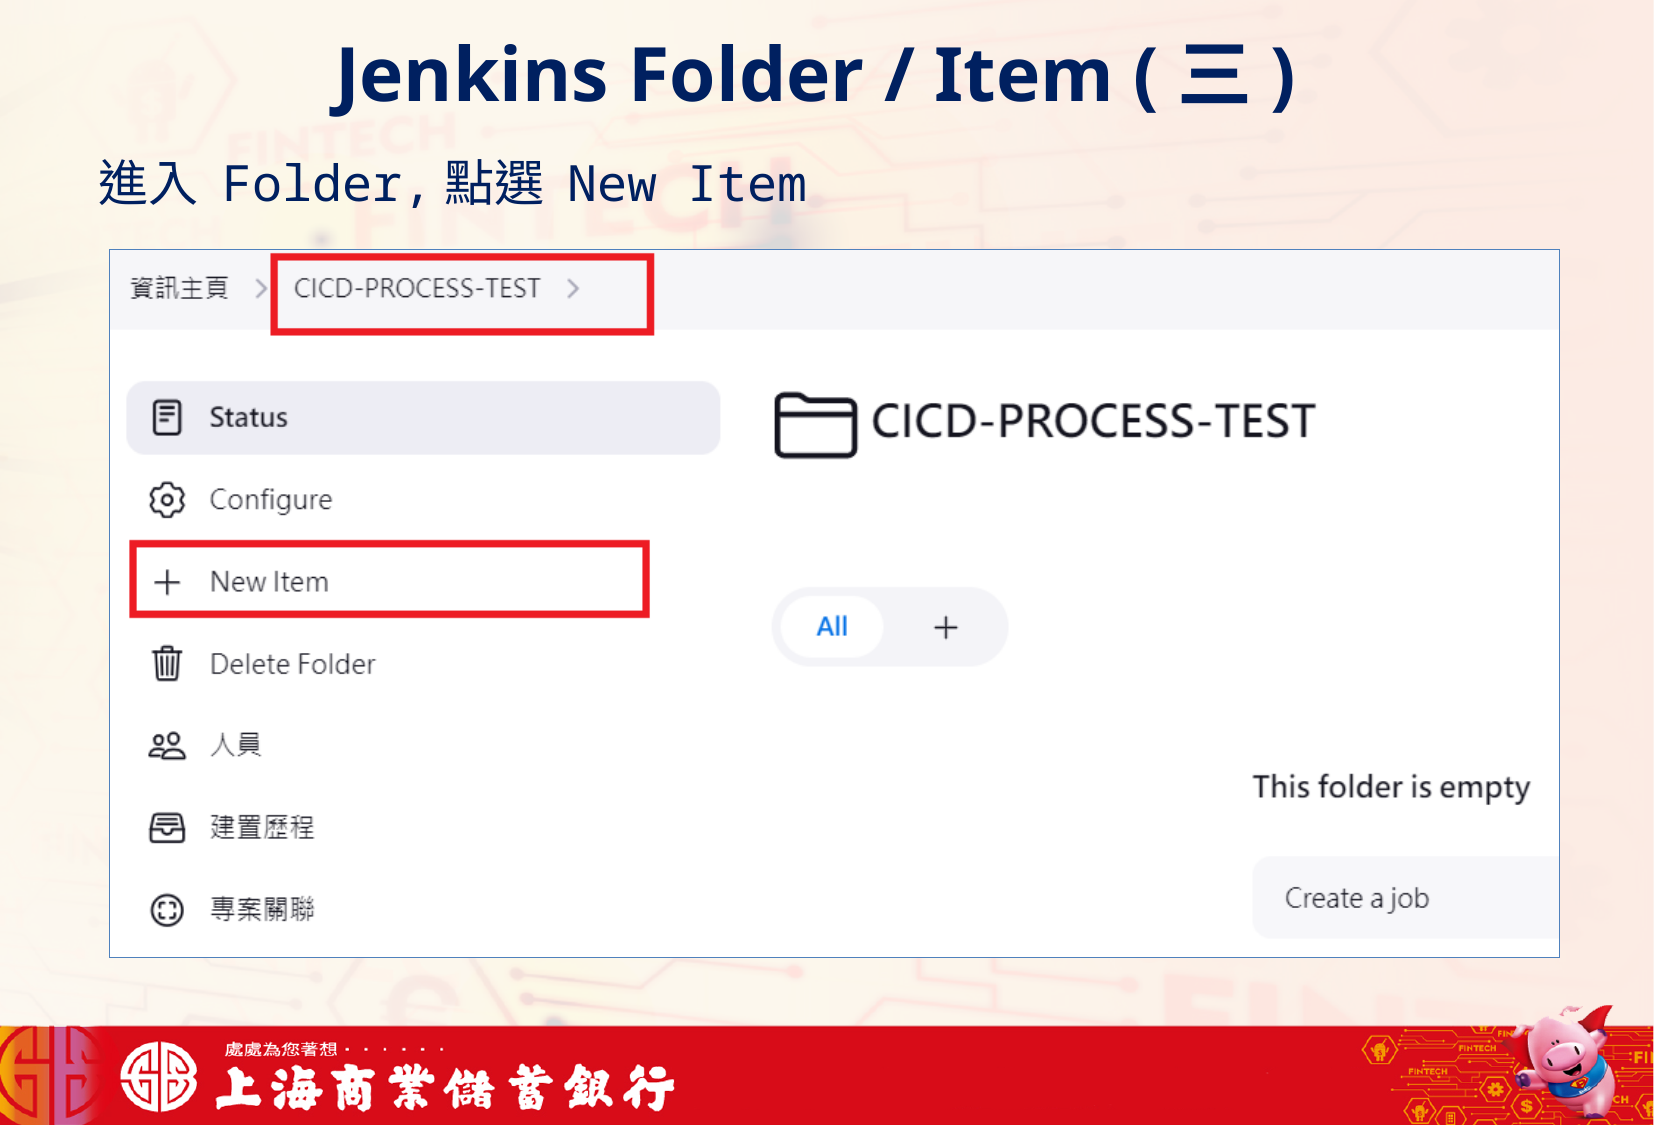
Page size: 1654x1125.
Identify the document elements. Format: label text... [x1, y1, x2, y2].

title Jenkins Folder / Item (三) [218, 11, 1413, 130]
picture [0, 0, 1654, 1125]
text_box 進入 Folder,點選 New Item [82, 130, 1587, 233]
